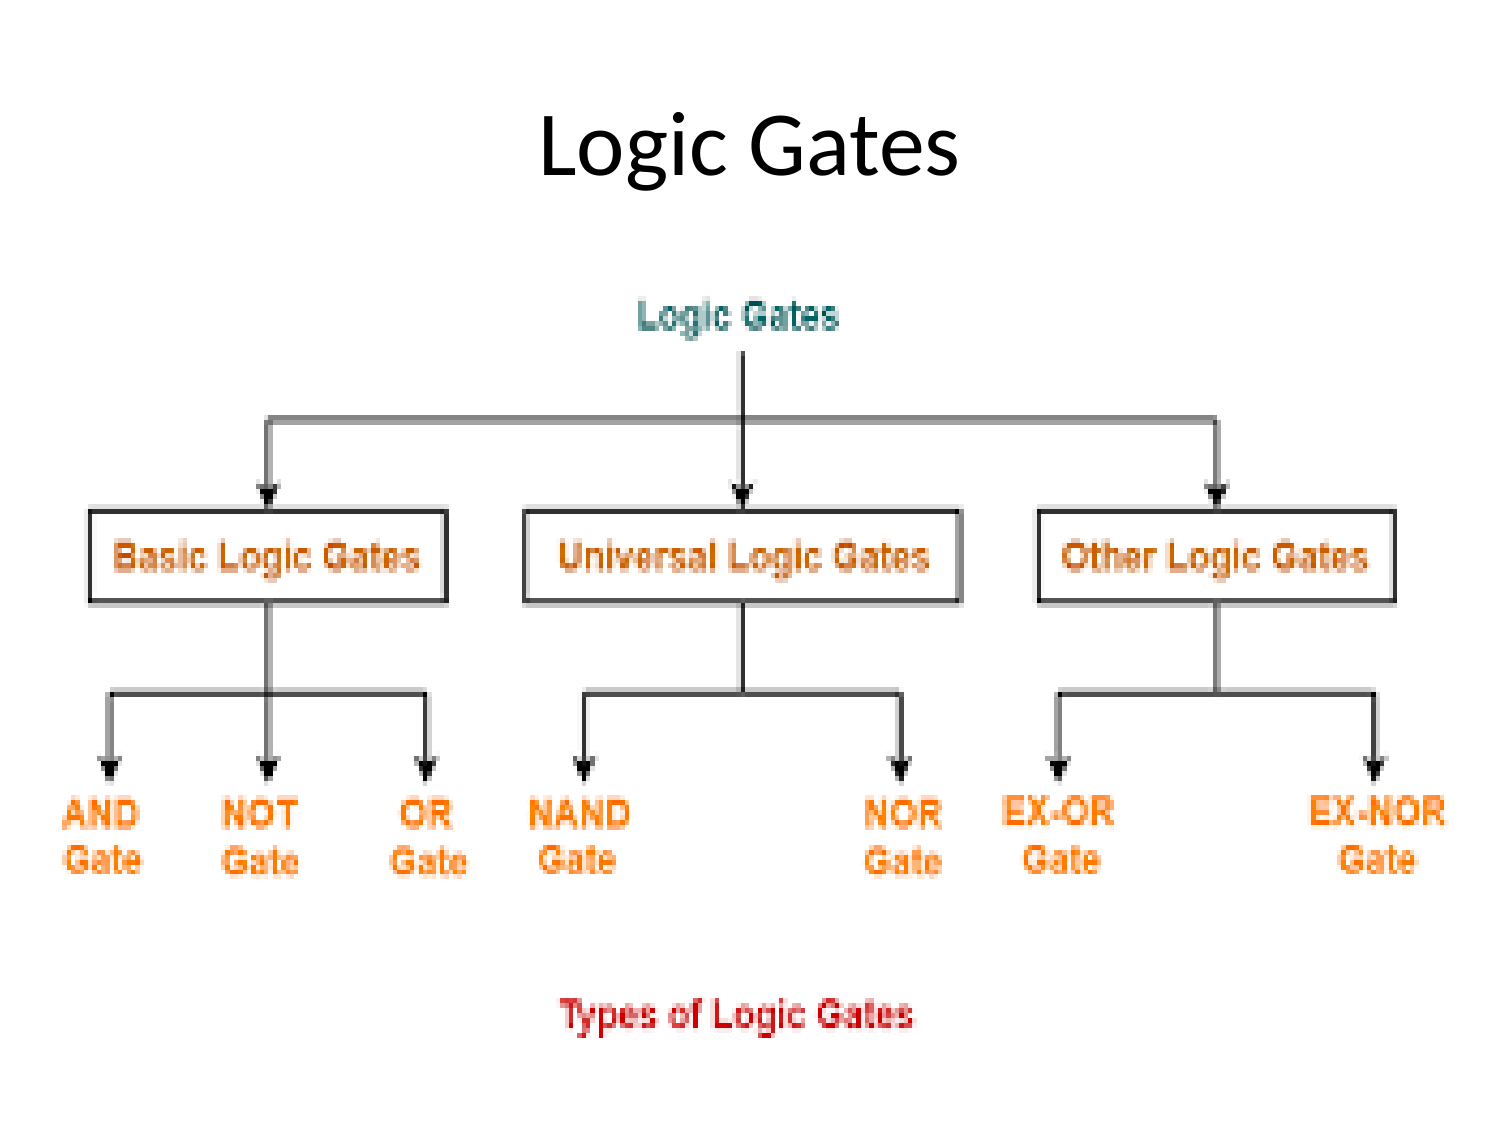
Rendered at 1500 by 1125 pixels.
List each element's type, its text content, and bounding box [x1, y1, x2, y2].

title Logic Gates [75, 45, 1425, 233]
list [49, 287, 1476, 1038]
